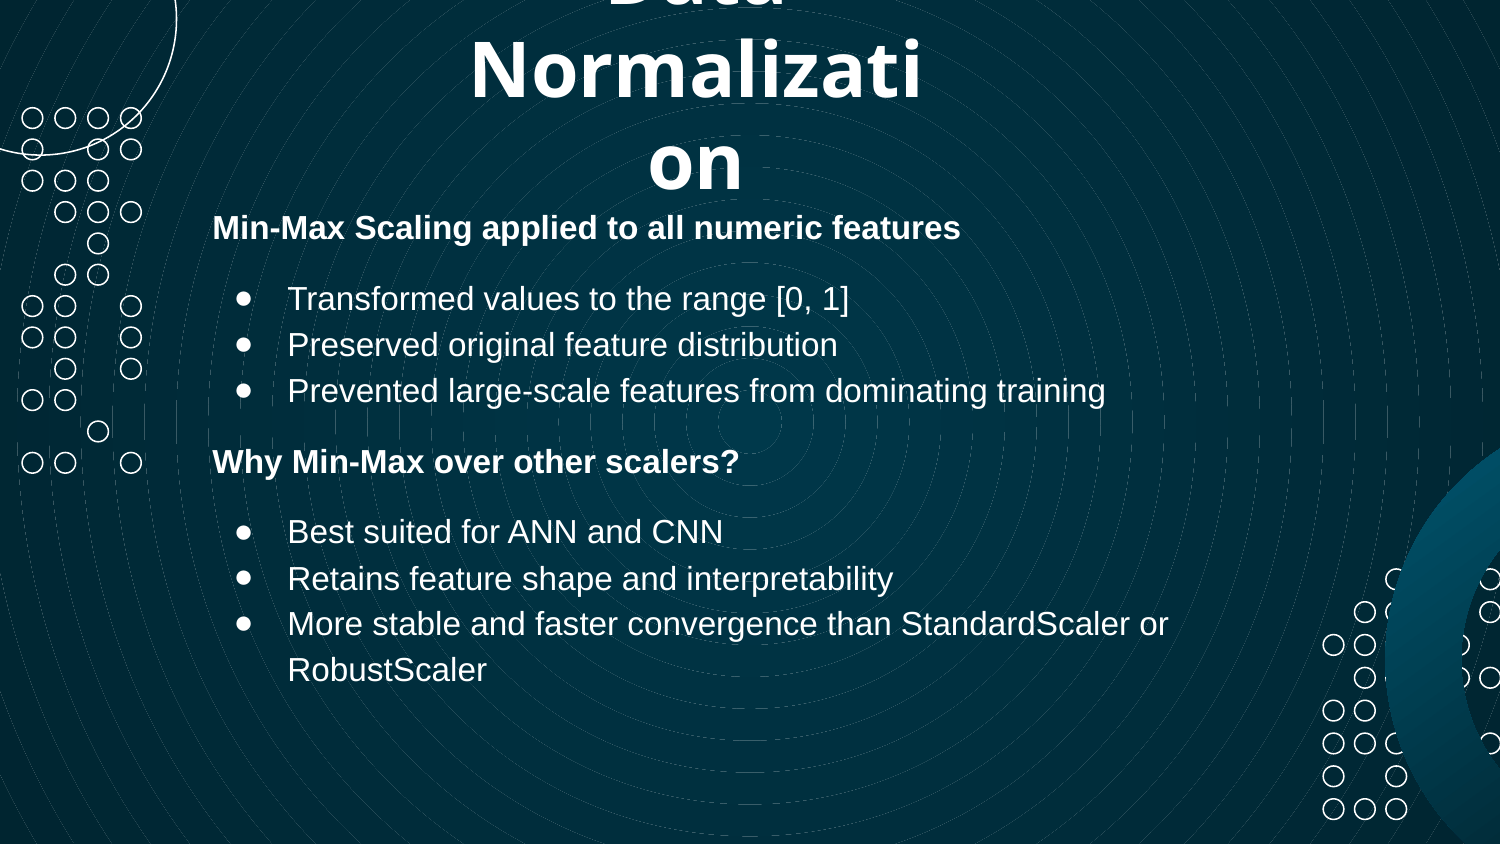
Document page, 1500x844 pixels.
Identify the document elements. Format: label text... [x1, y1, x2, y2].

picture [701, 149, 738, 185]
picture [651, 149, 691, 185]
subtitle Min-Max Scaling applied to all numeric features Transformed values to the range [0, 1] Preserved original feature distribution Prevented large-scale features from dominating training Why Min-Max over other scalers? Best suited for ANN and CNN Retains feature shape and interpretability More stable and faster convergence than StandardScaler or RobustScaler [197, 185, 1303, 754]
title Data Normalization [444, 0, 949, 149]
